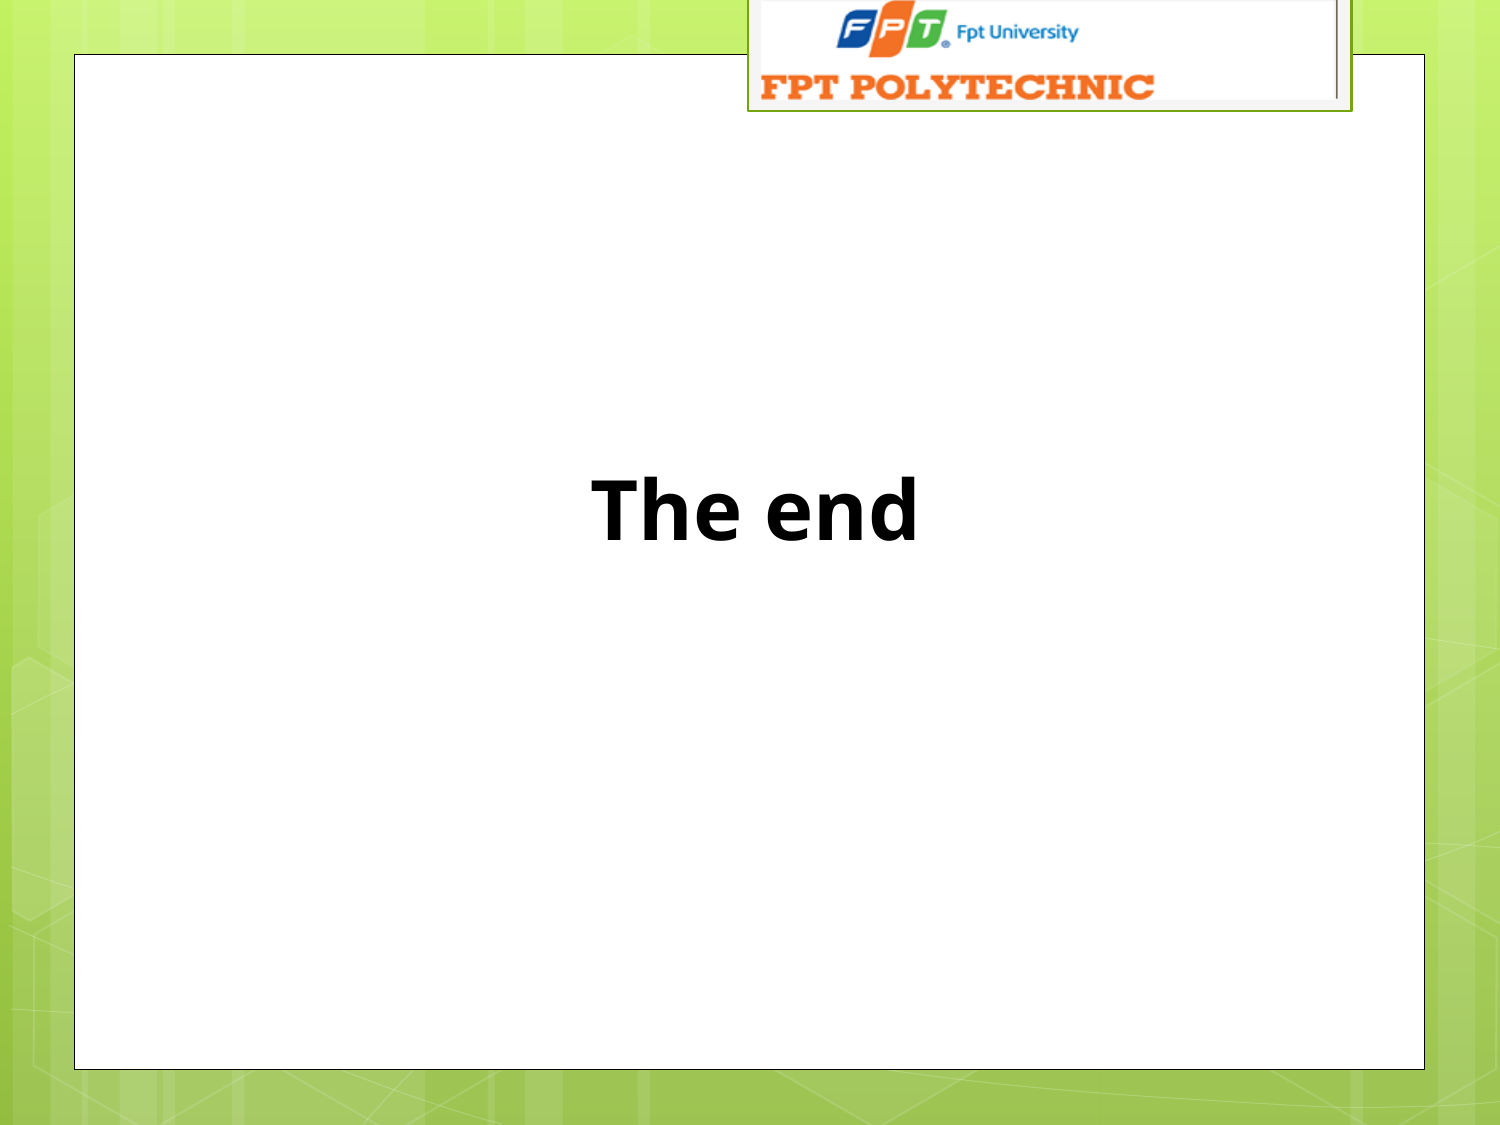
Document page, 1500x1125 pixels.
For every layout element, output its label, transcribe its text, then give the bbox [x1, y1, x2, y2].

picture [761, 0, 1336, 100]
text_box The end [412, 450, 1100, 565]
